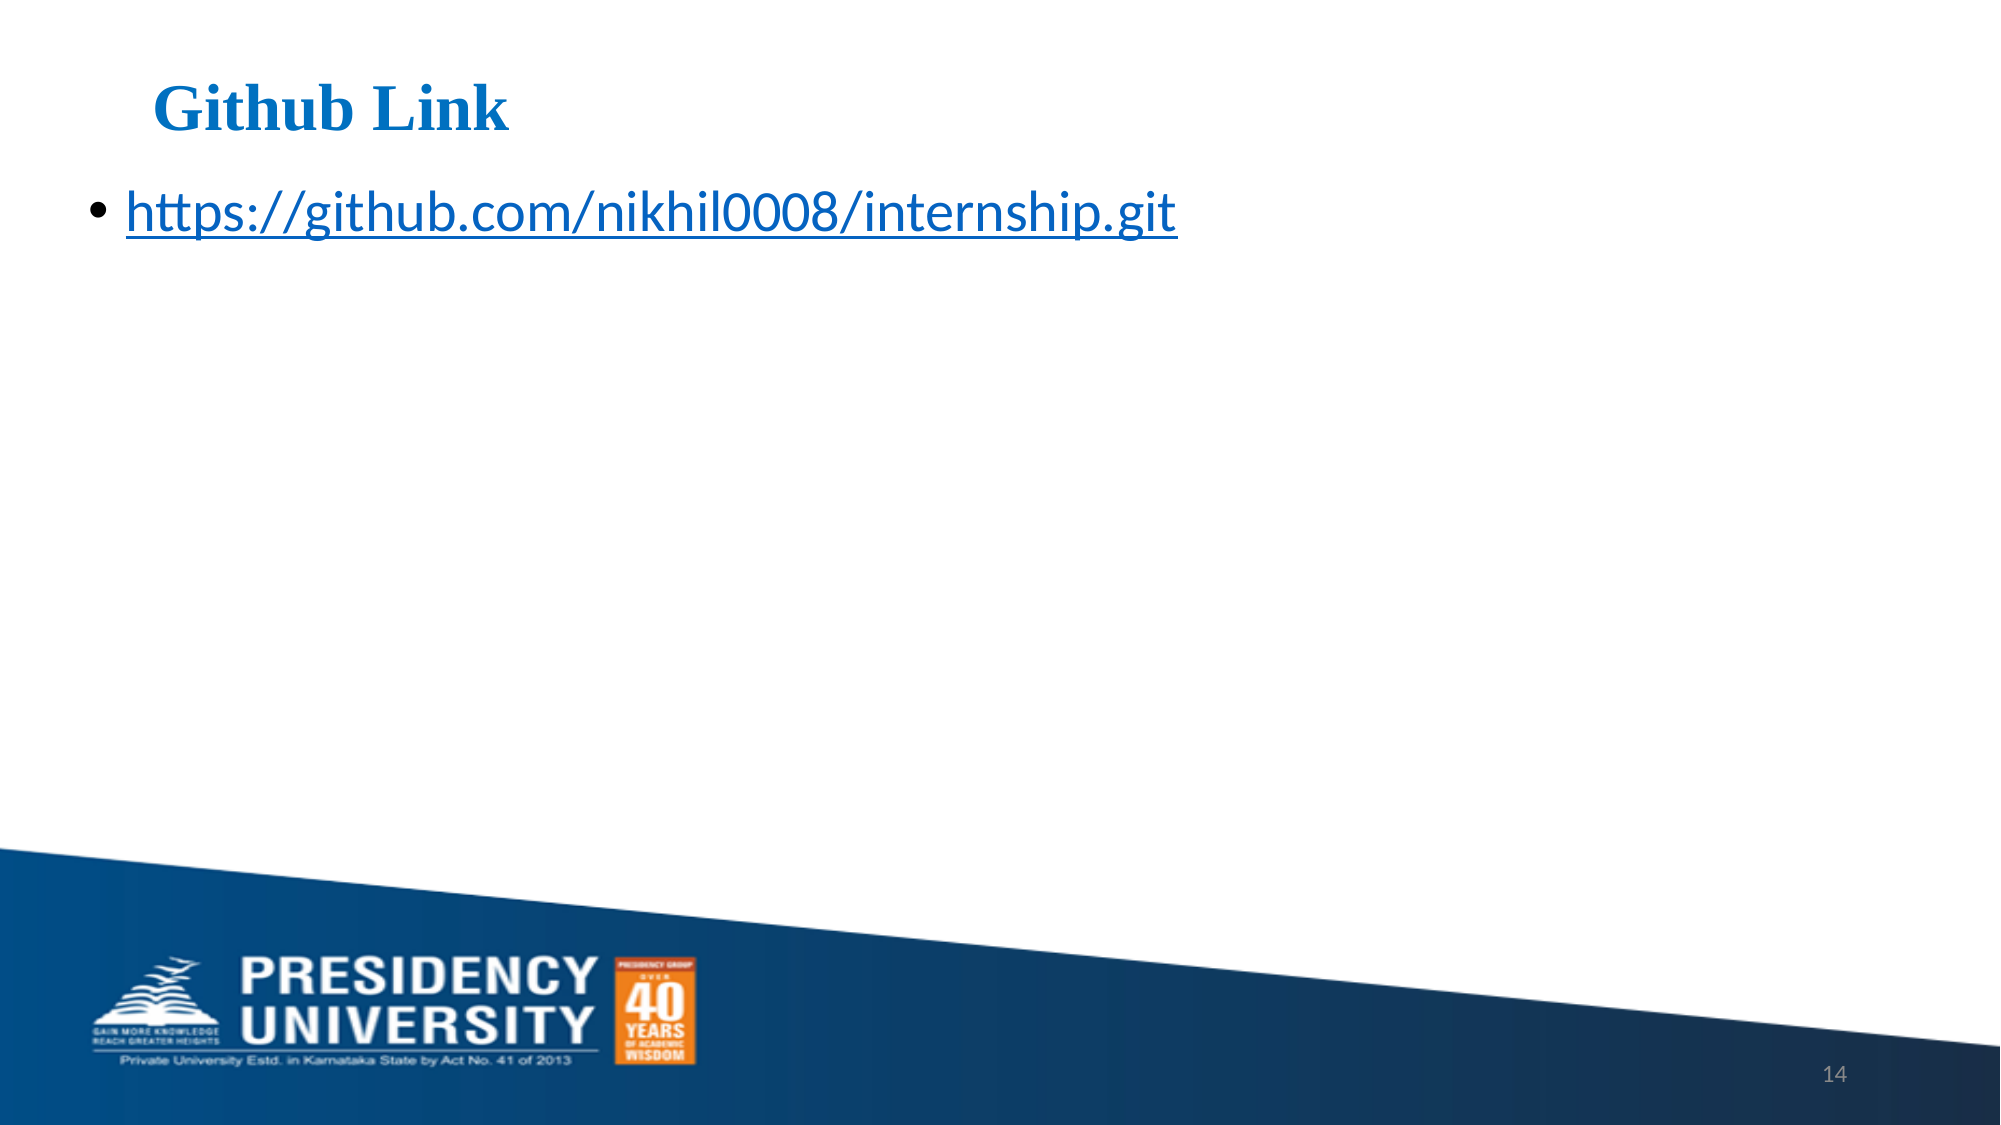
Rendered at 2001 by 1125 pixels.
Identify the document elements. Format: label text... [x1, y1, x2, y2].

picture [0, 845, 2000, 1125]
slide_number 14 [1412, 1042, 1863, 1103]
list https://github.com/nikhil0008/internship.git [73, 174, 1799, 888]
title Github Link [137, 59, 1863, 158]
